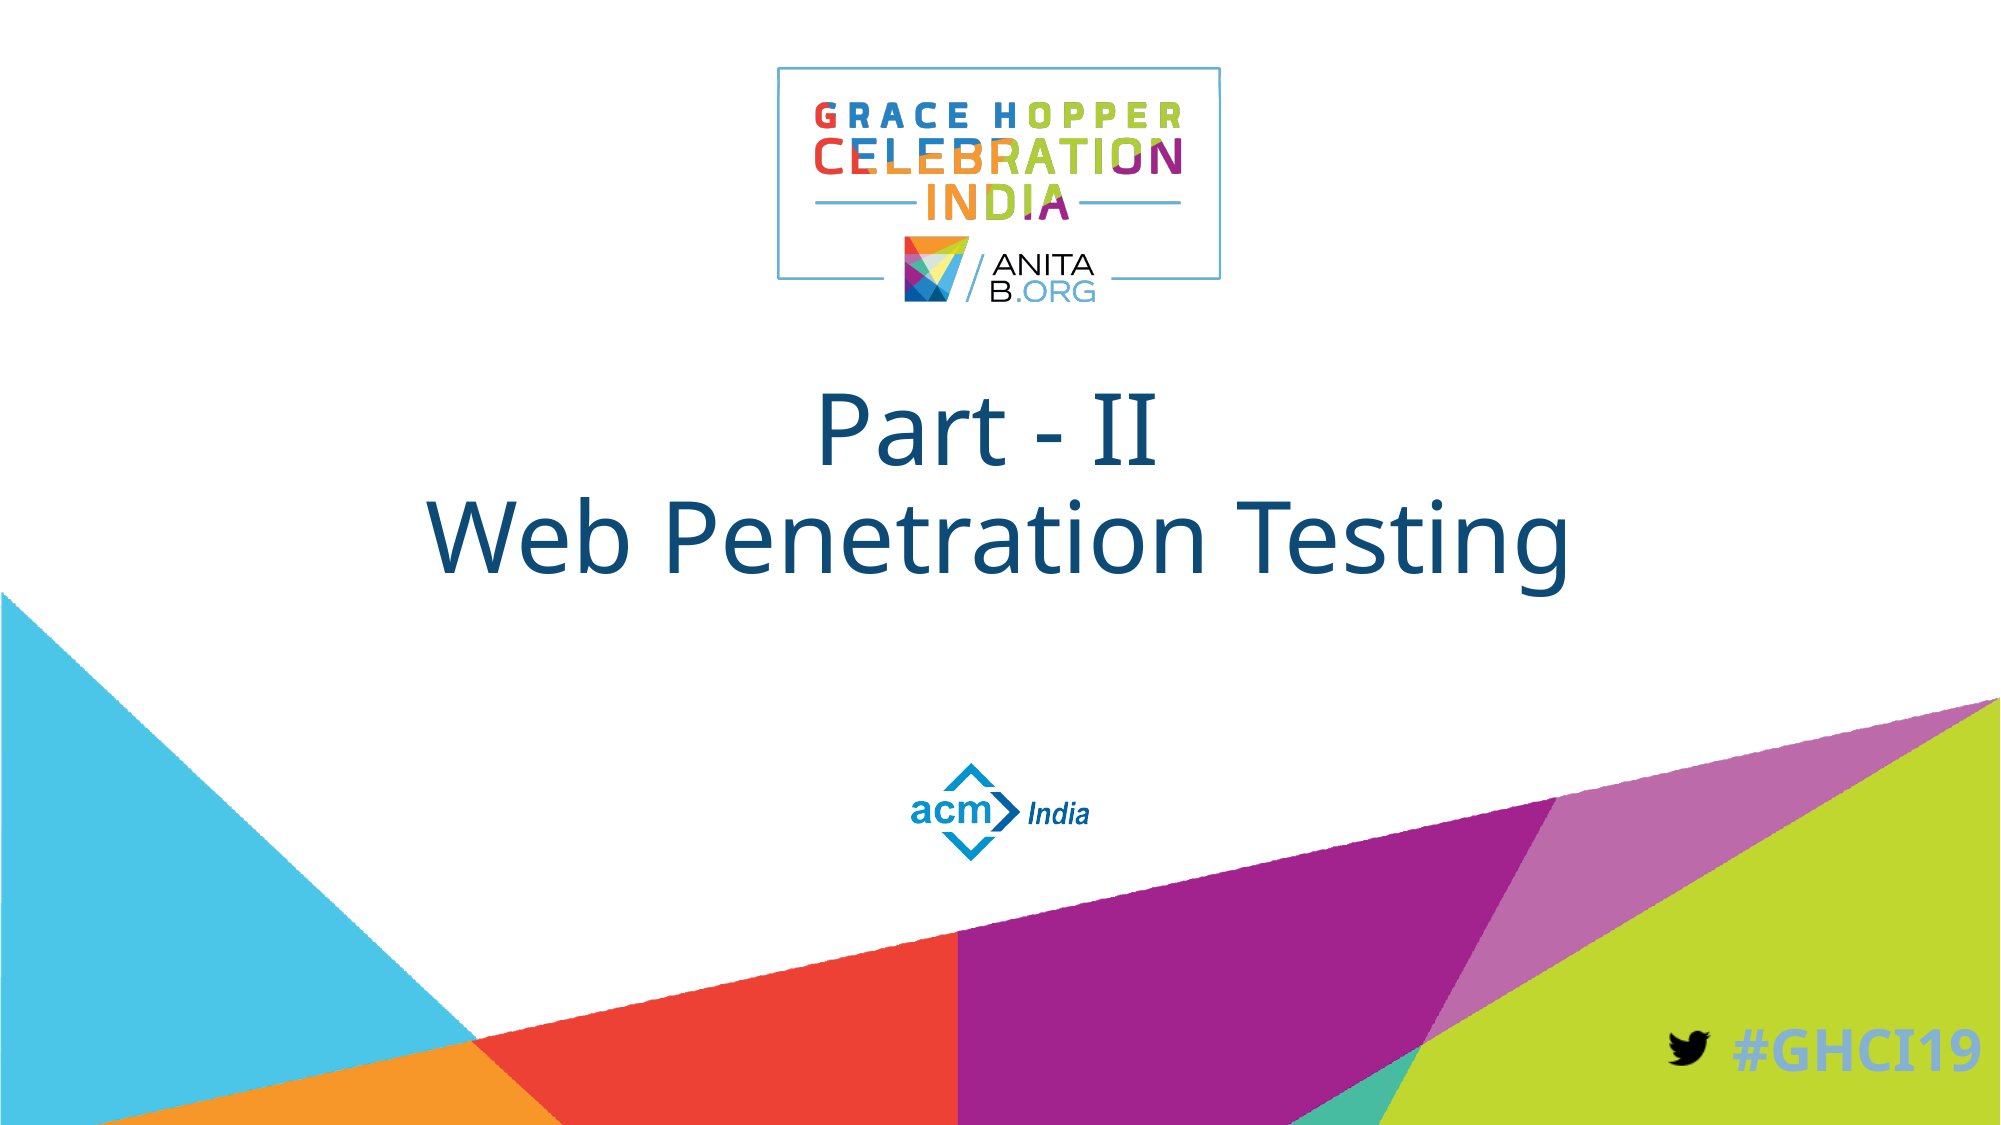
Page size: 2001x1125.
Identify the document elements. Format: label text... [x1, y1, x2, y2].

title Part - II Web Penetration Testing [0, 338, 2000, 603]
text_box [0, 656, 1999, 753]
picture [777, 67, 1221, 302]
picture [0, 603, 2000, 1125]
